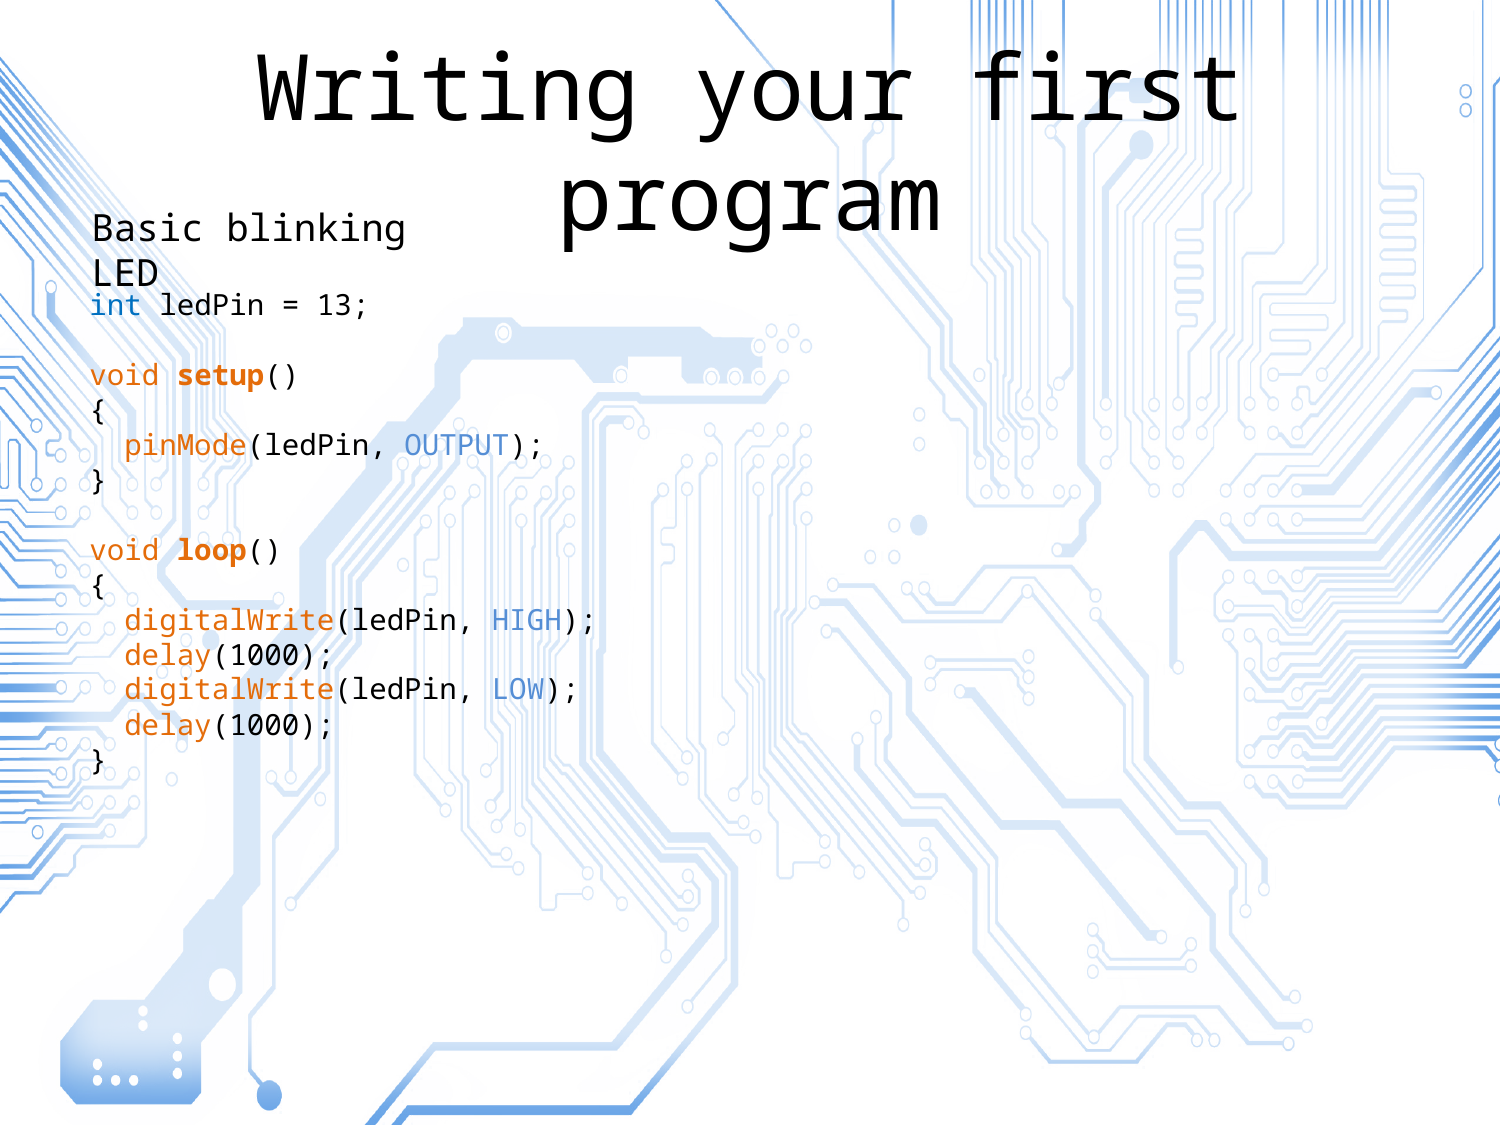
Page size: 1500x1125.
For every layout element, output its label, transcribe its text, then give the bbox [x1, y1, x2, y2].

title Writing your first program [75, 45, 1425, 233]
text_box Basic blinking LED [76, 196, 479, 301]
text_box int ledPin = 13; void setup() { pinMode(ledPin, OUTPUT); } void loop() { digitalWrite(ledPin, HIGH); delay(1000); digitalWrite(ledPin, LOW); delay(1000); } [74, 278, 1422, 784]
